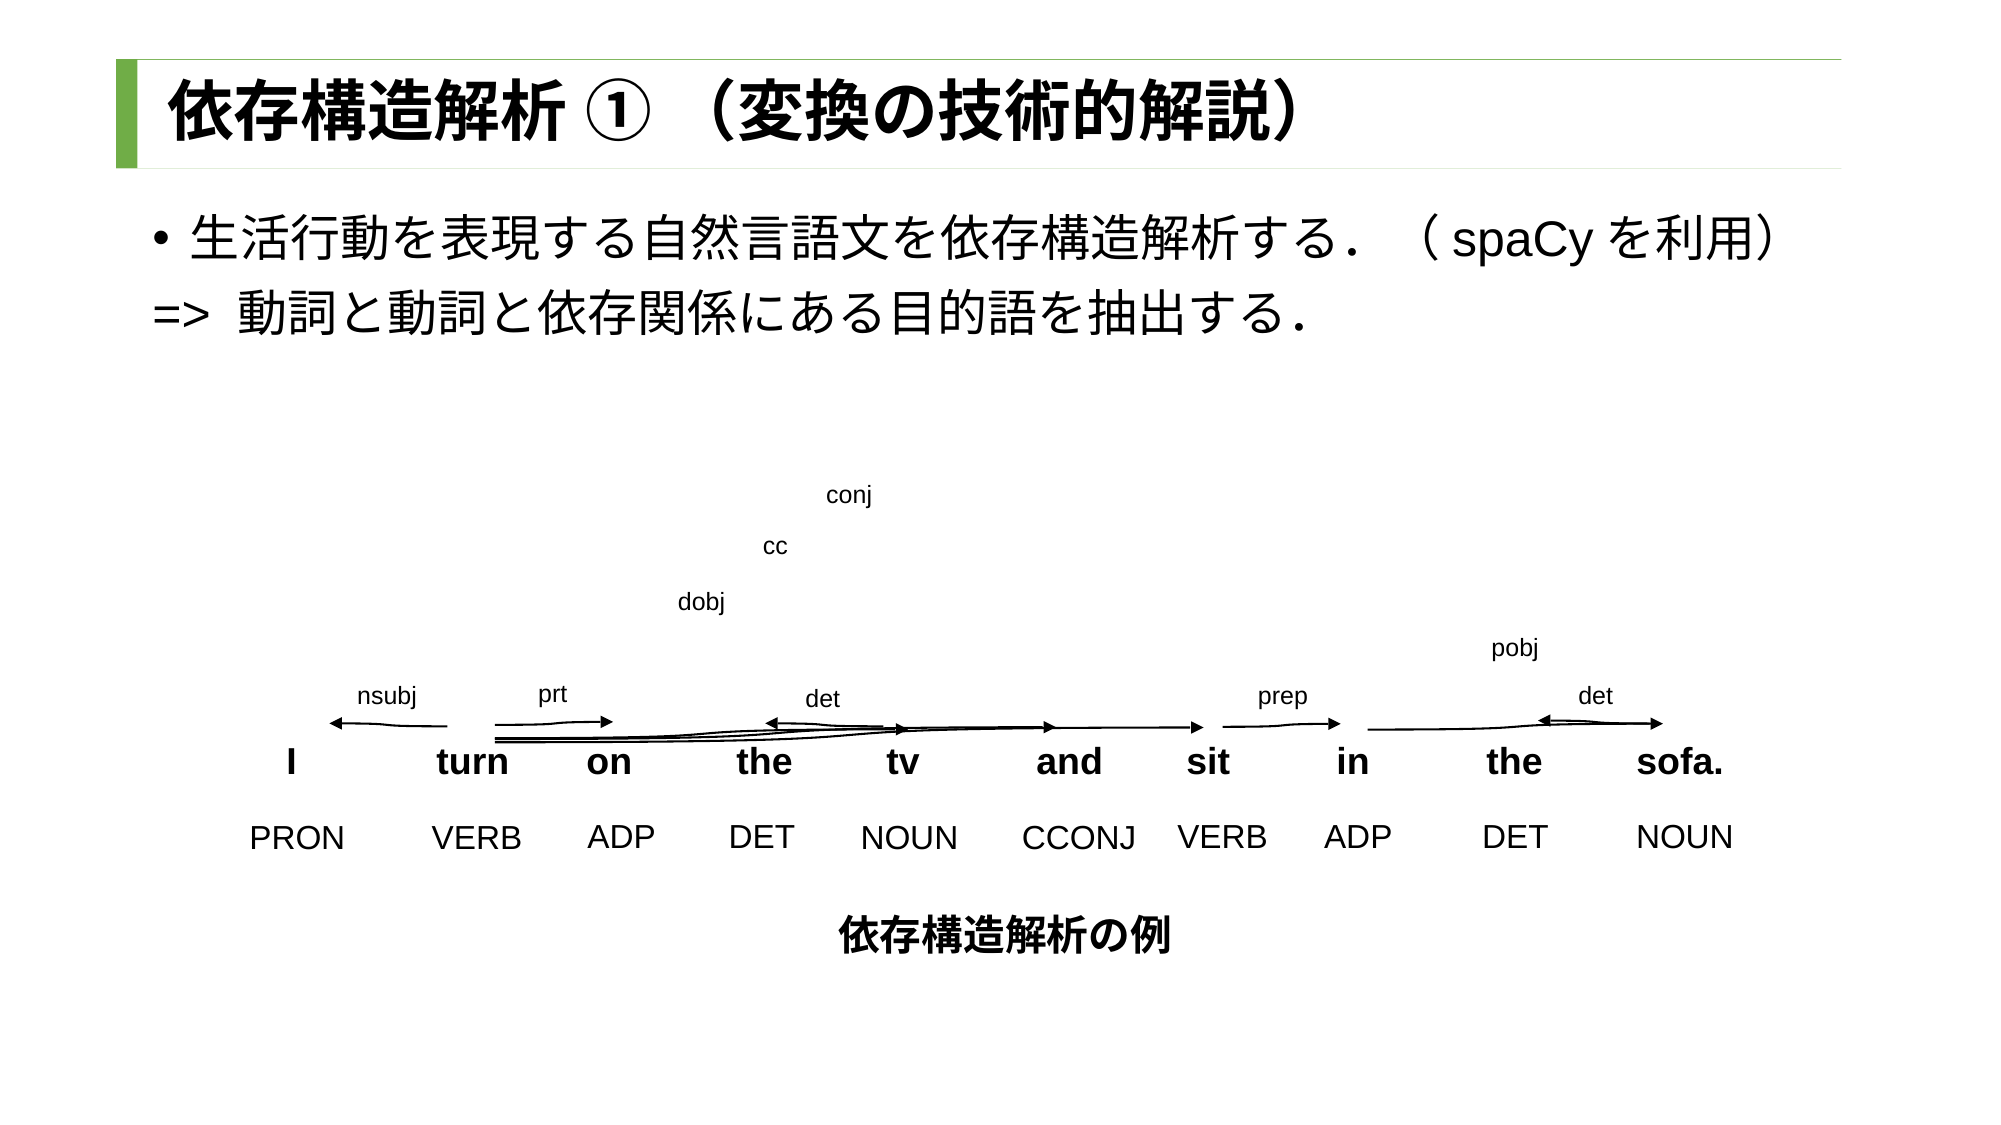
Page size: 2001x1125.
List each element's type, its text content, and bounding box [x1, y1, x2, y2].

list 生活行動を表現する自然言語文を依存構造解析する．（spaCyを利用） => 動詞と動詞と依存関係にある目的語を抽出する． [137, 205, 1863, 1066]
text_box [207, 470, 1793, 967]
title 依存構造解析 ① （変換の技術的解説） [137, 59, 1863, 169]
